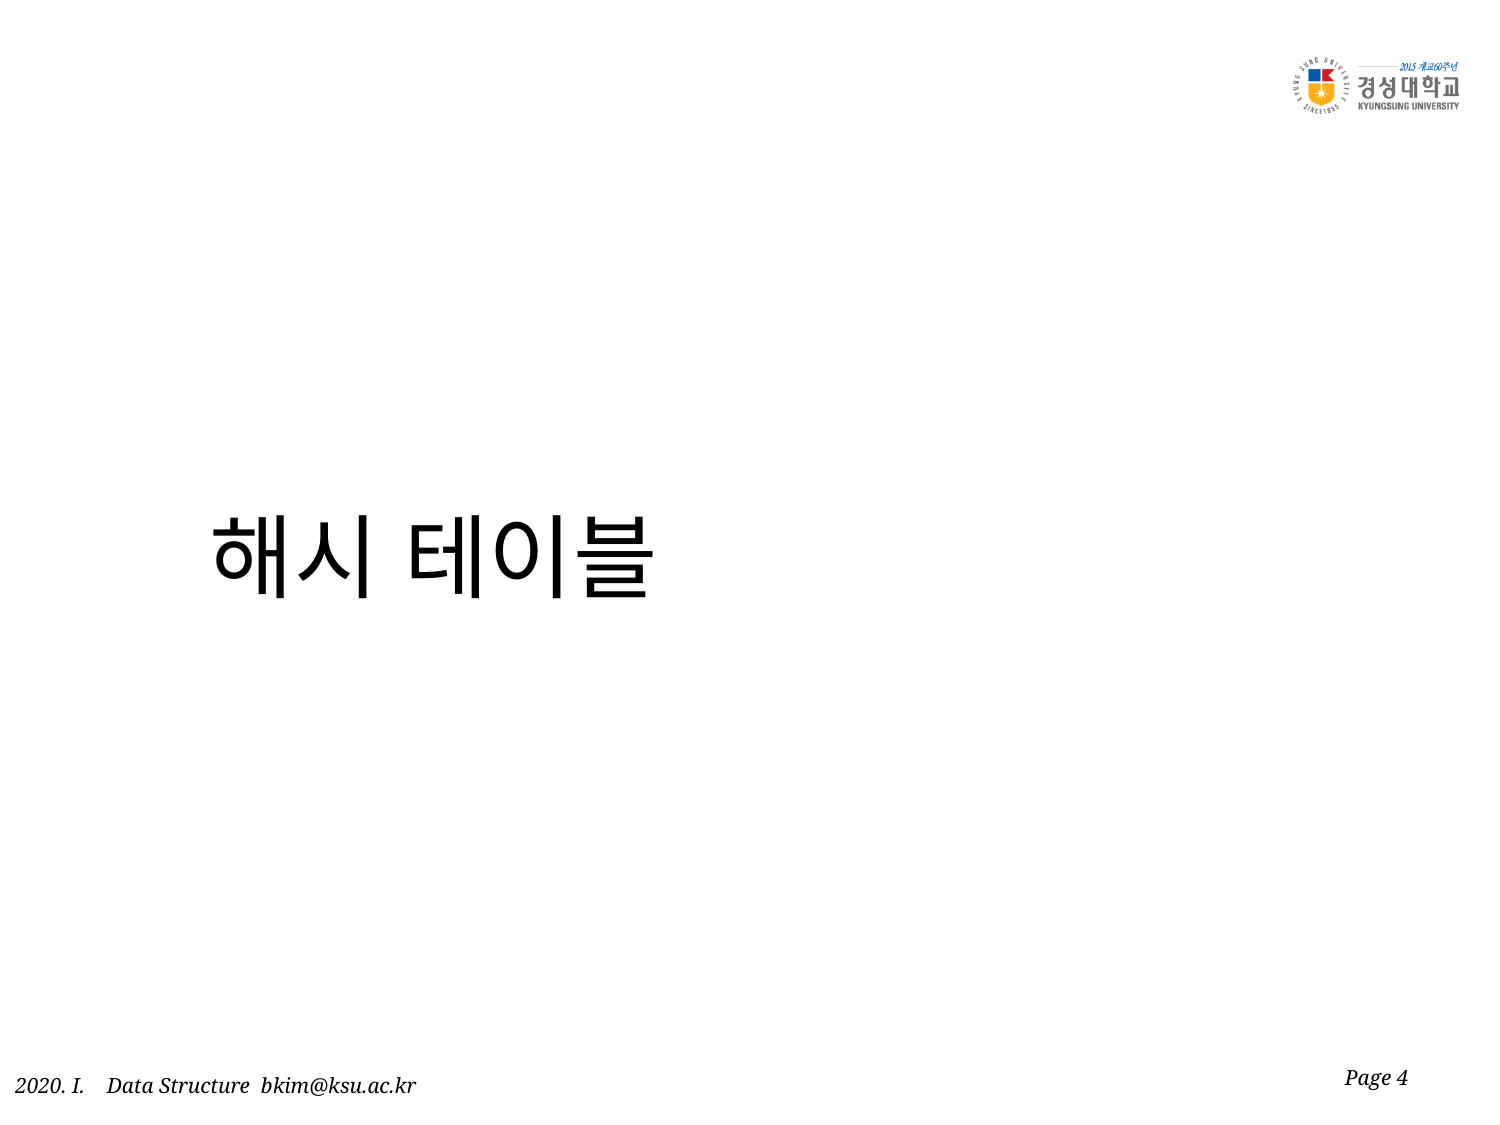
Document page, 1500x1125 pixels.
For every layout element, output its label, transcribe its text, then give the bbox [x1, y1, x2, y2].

slide_number Page 4 [1149, 1024, 1424, 1101]
title 해시 테이블 [194, 455, 1341, 599]
picture [1293, 57, 1459, 114]
